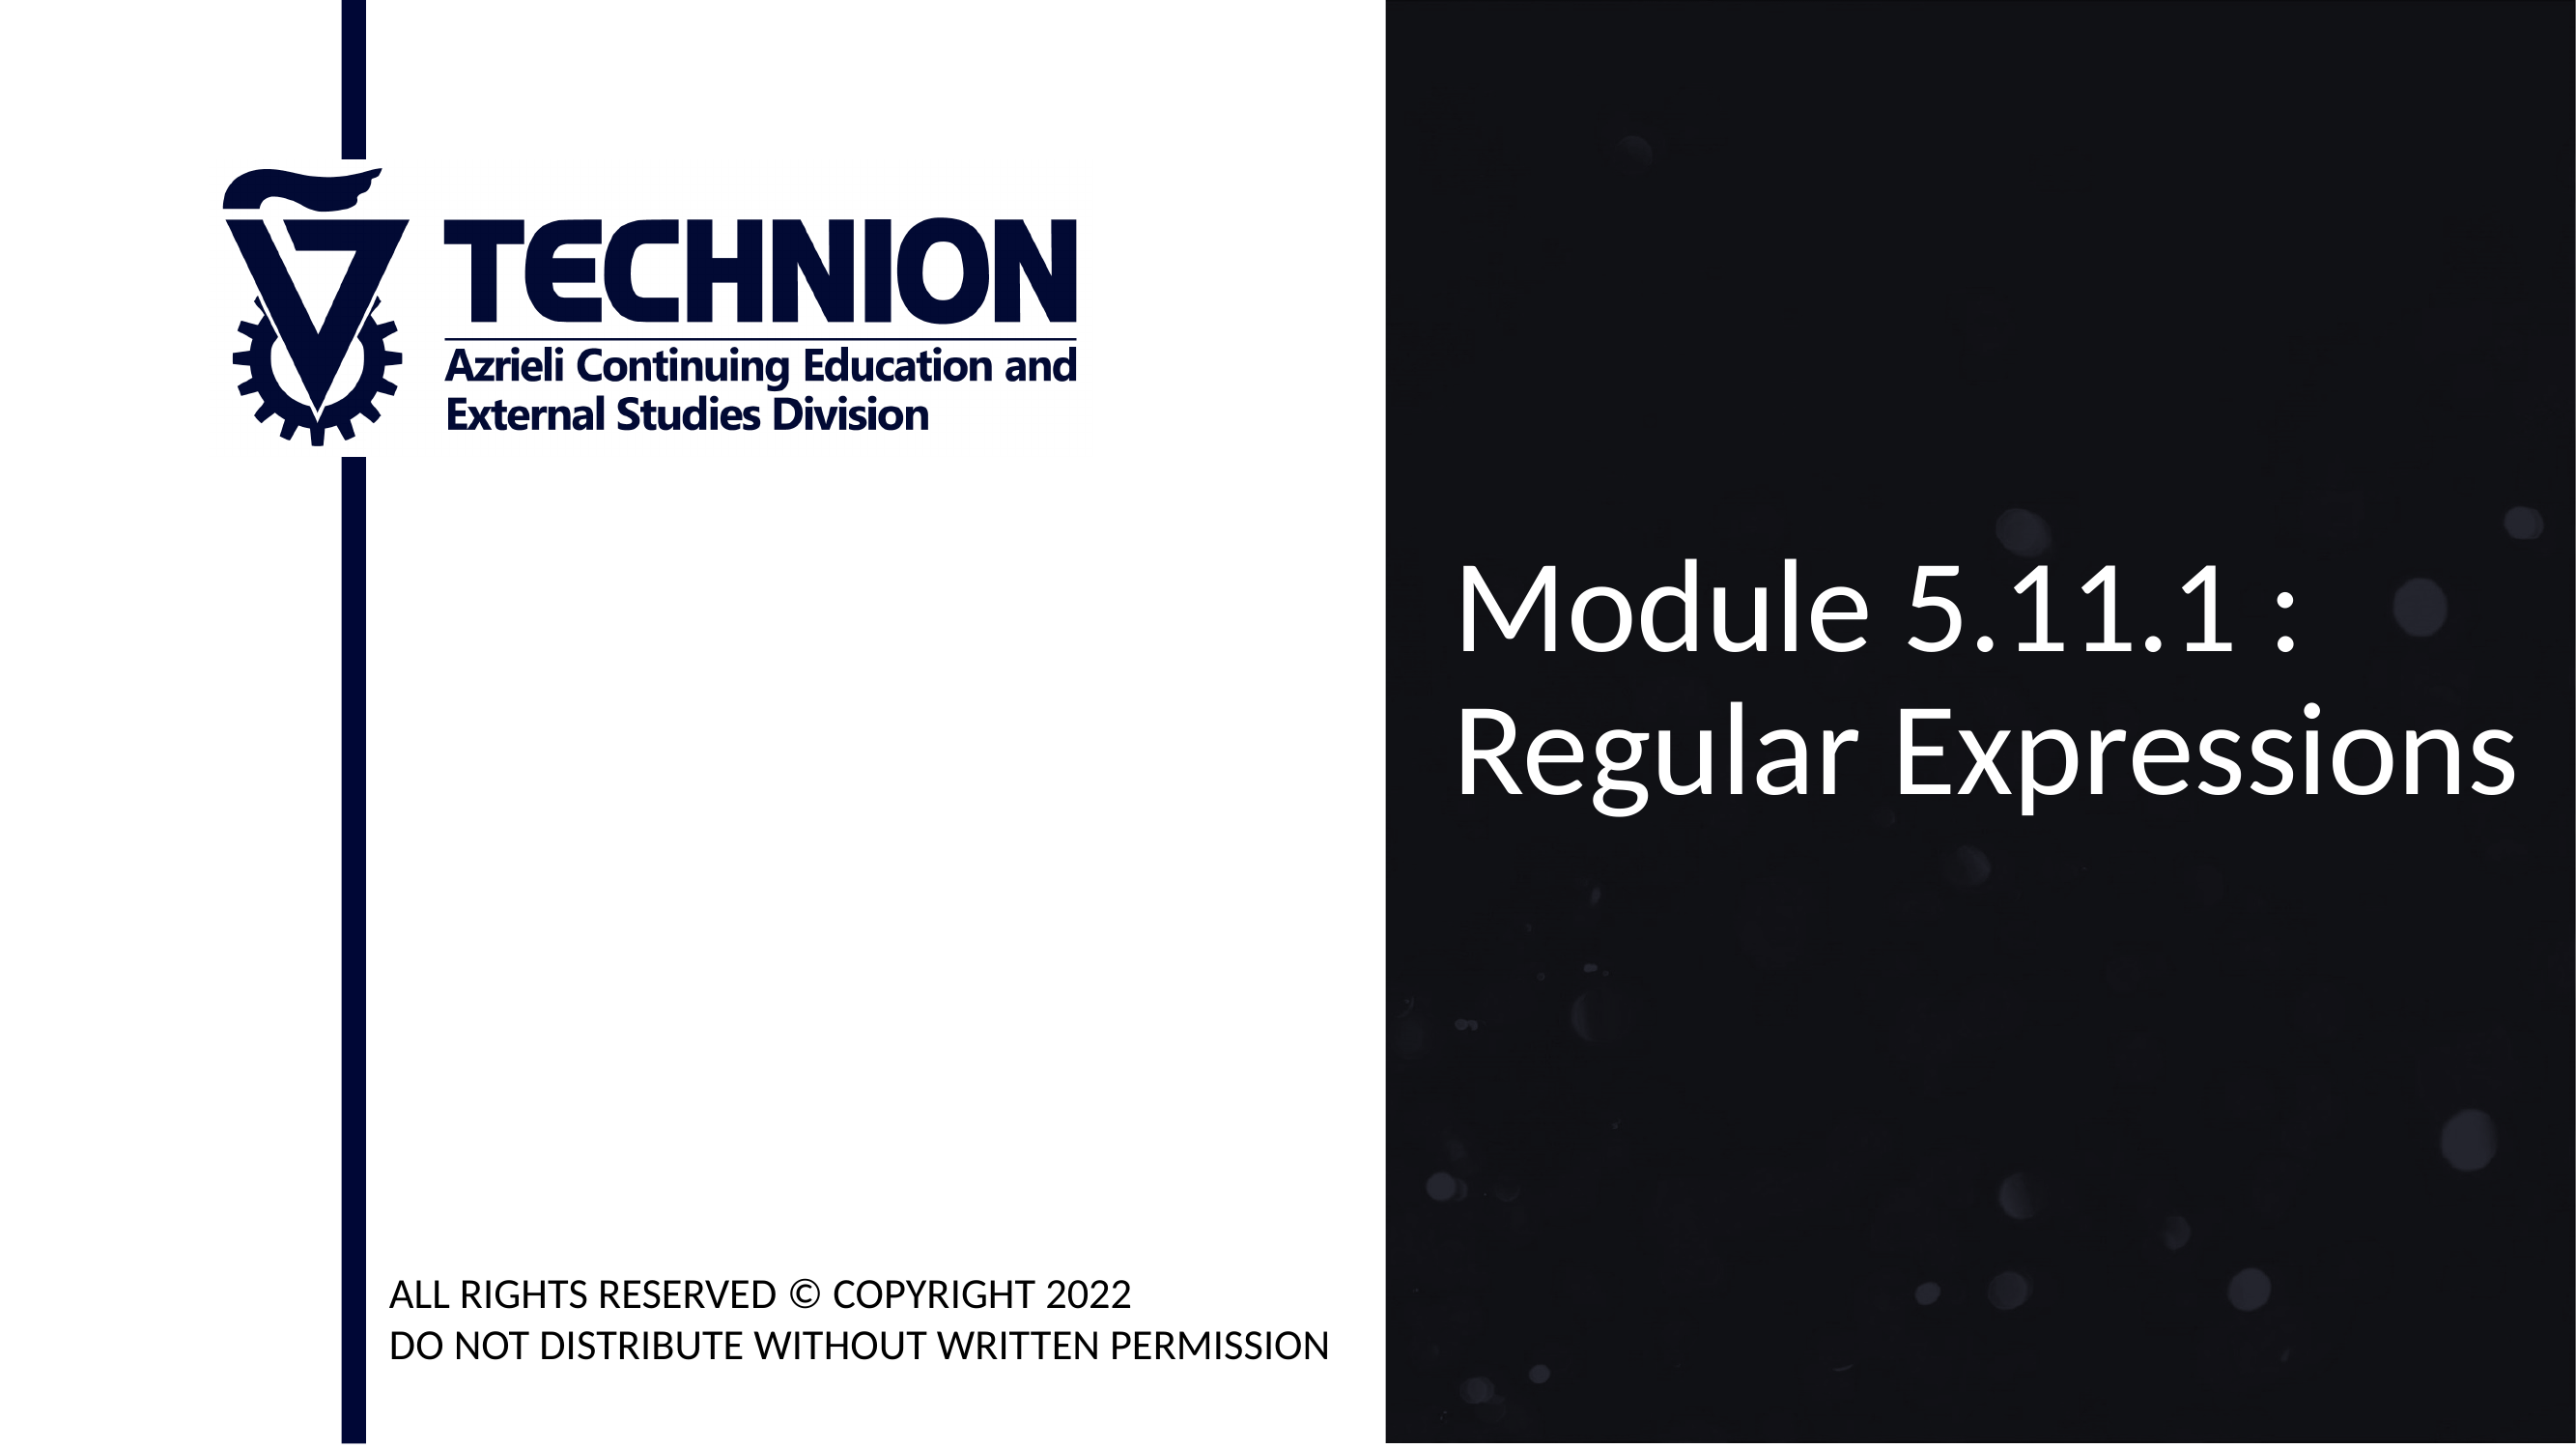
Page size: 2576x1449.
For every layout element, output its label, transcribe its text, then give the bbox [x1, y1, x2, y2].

title Module 5.11.1 : Regular Expressions [1438, 503, 2562, 857]
picture [209, 159, 1093, 457]
